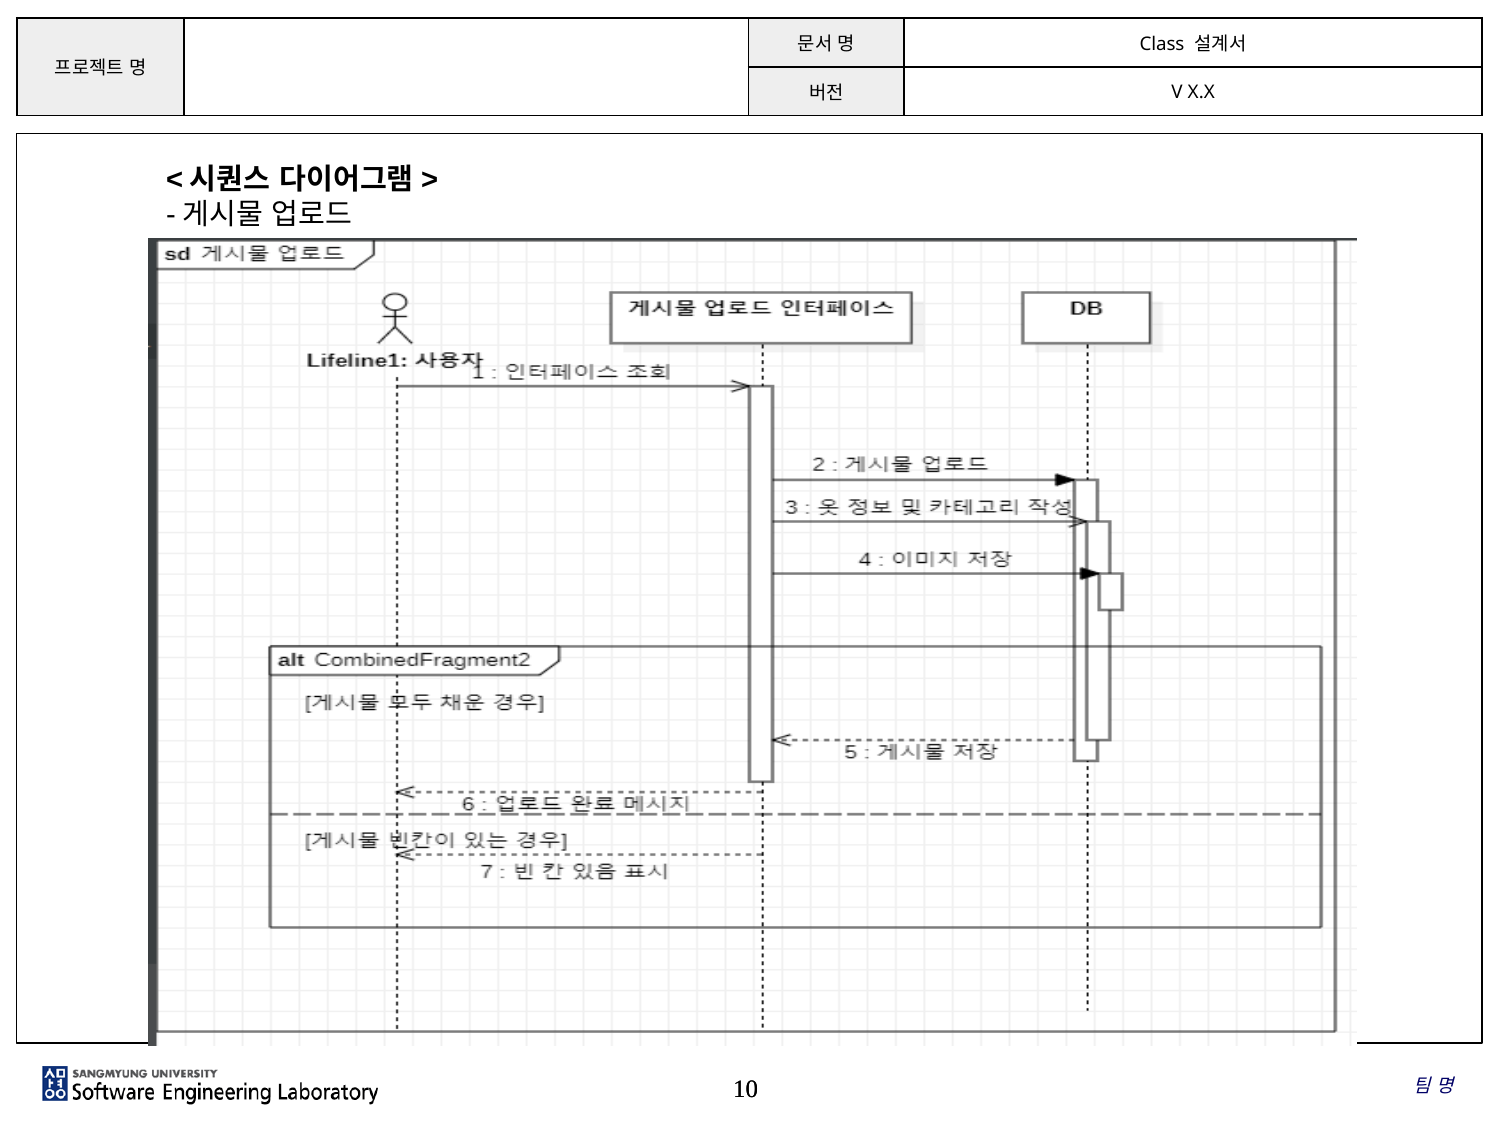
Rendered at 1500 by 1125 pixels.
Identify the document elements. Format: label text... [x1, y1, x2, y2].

footer 팀 명 [994, 1060, 1454, 1110]
picture [147, 238, 1358, 1047]
text_box <시퀀스 다이어그램> -게시물 업로드 [151, 152, 454, 236]
picture [42, 1066, 382, 1106]
